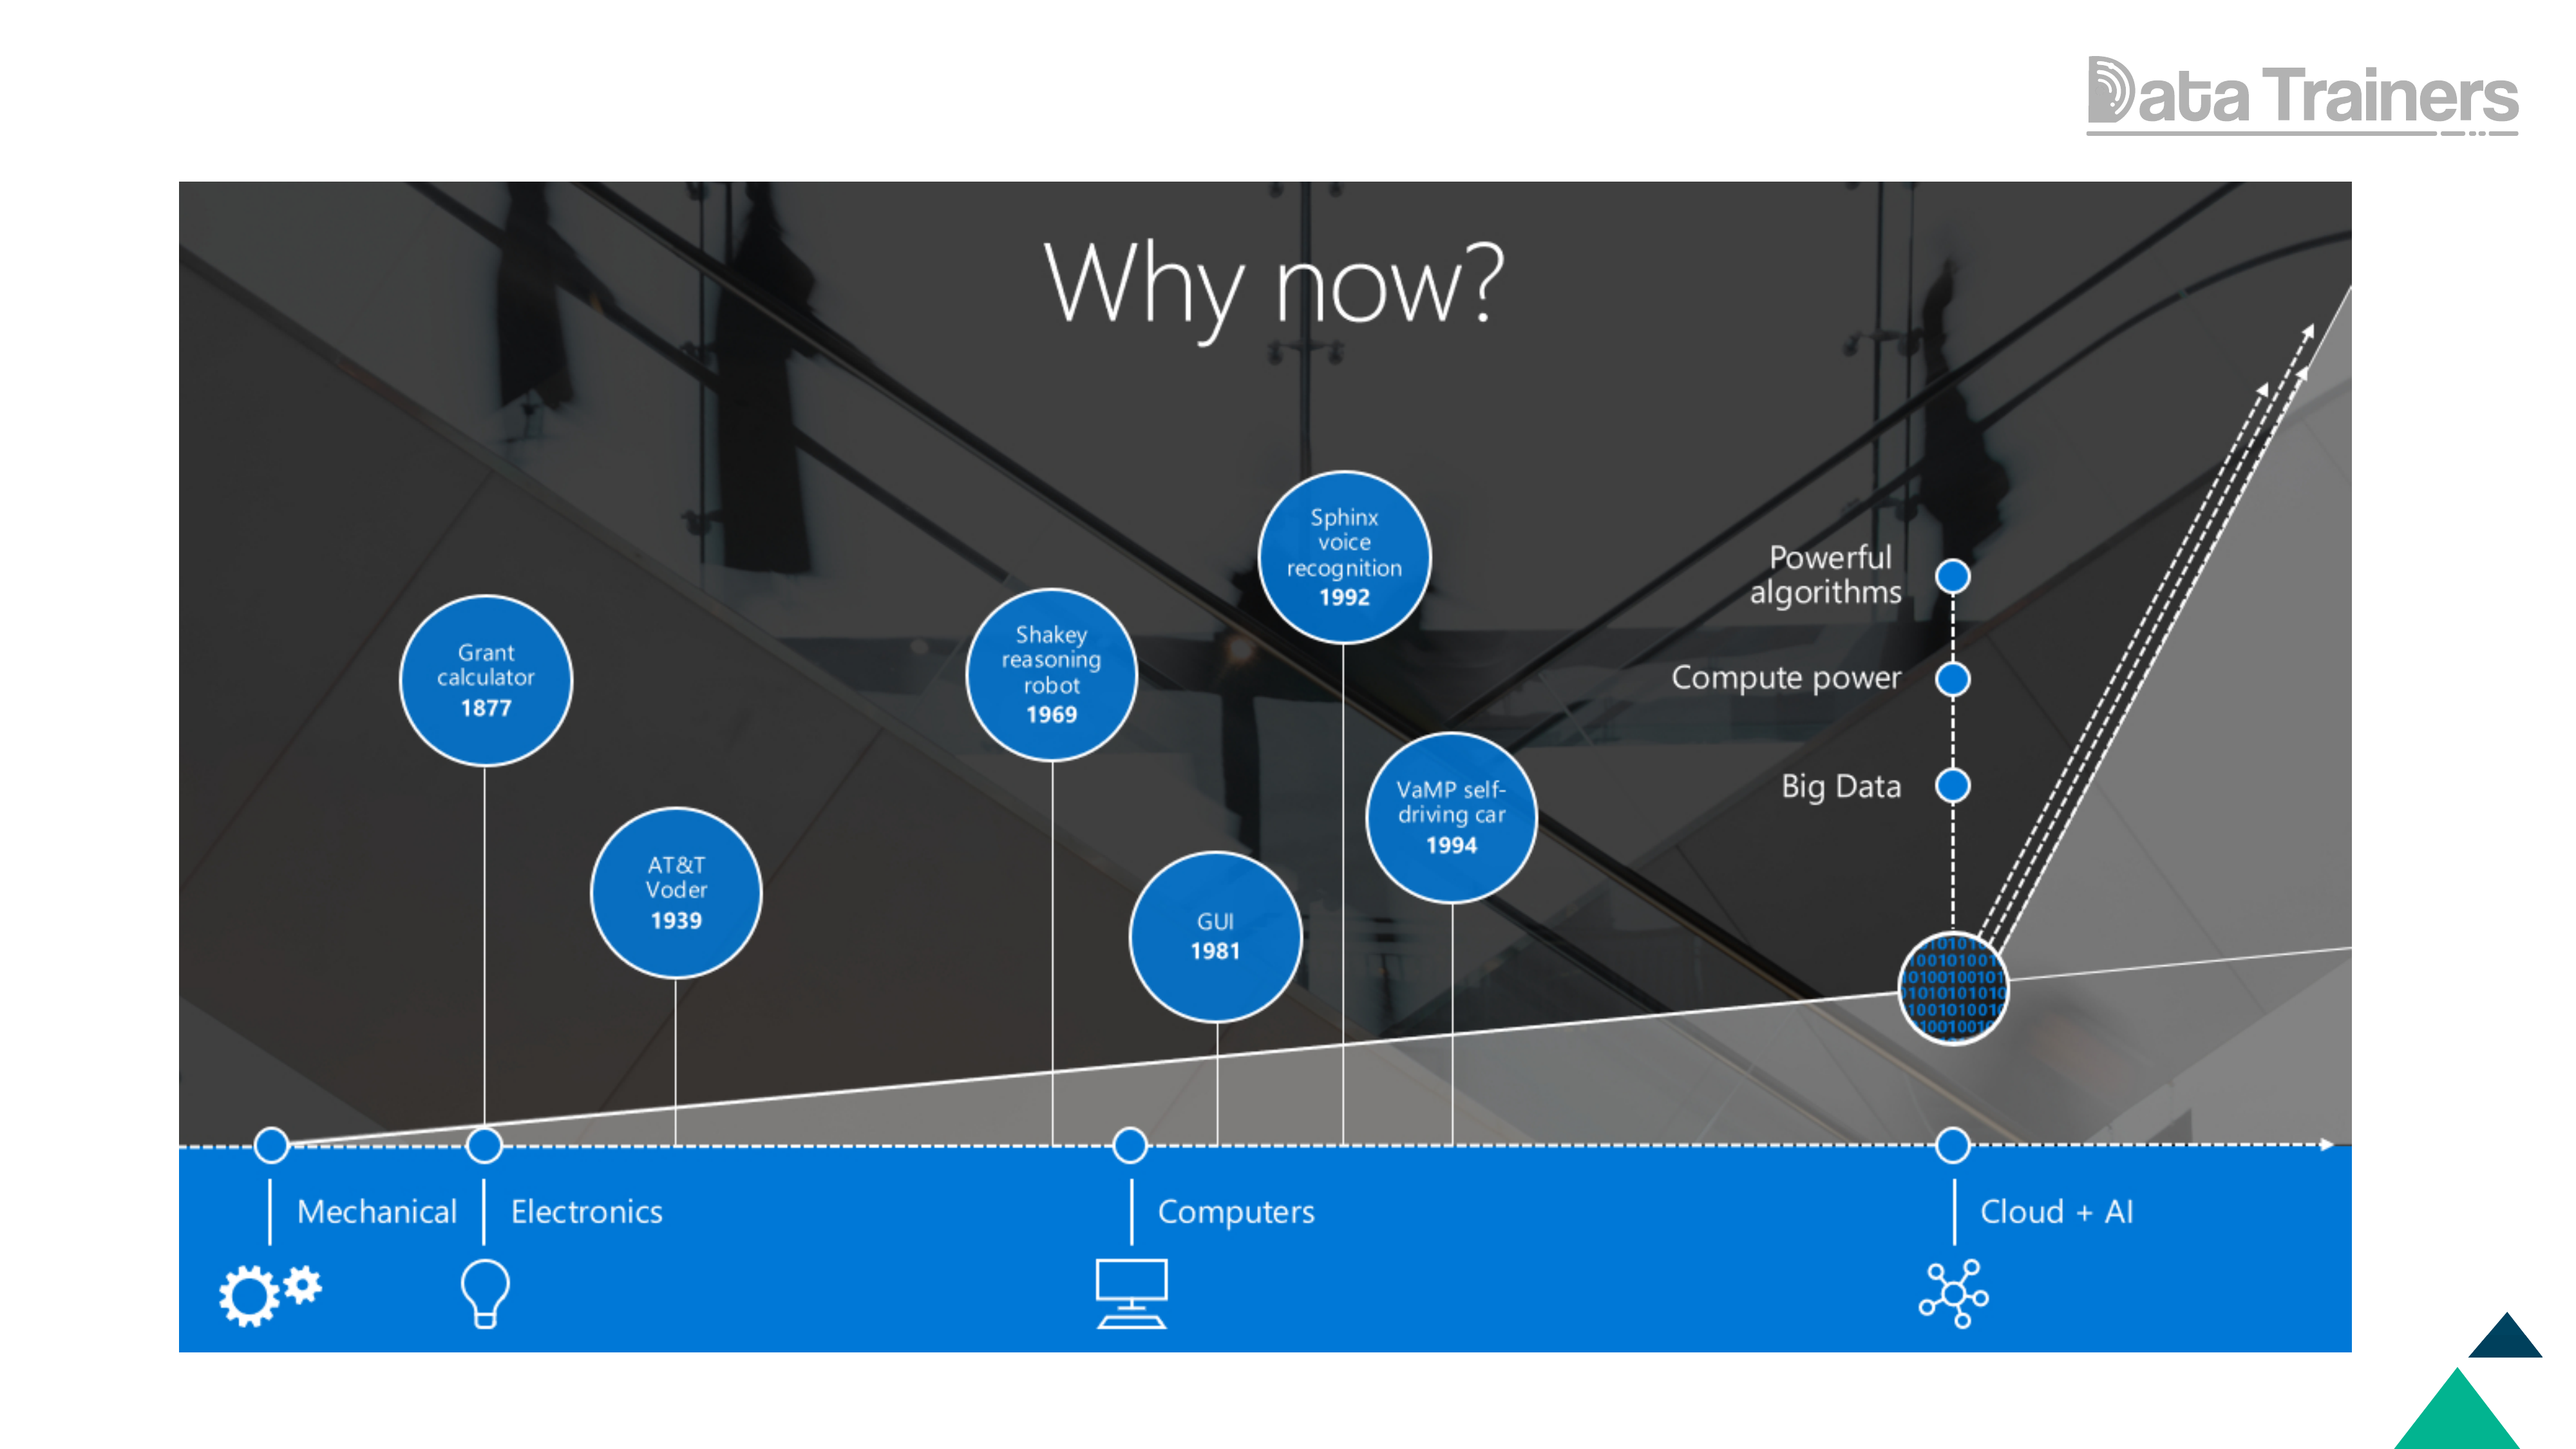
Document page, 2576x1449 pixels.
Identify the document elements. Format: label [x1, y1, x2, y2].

picture [179, 182, 2352, 1352]
